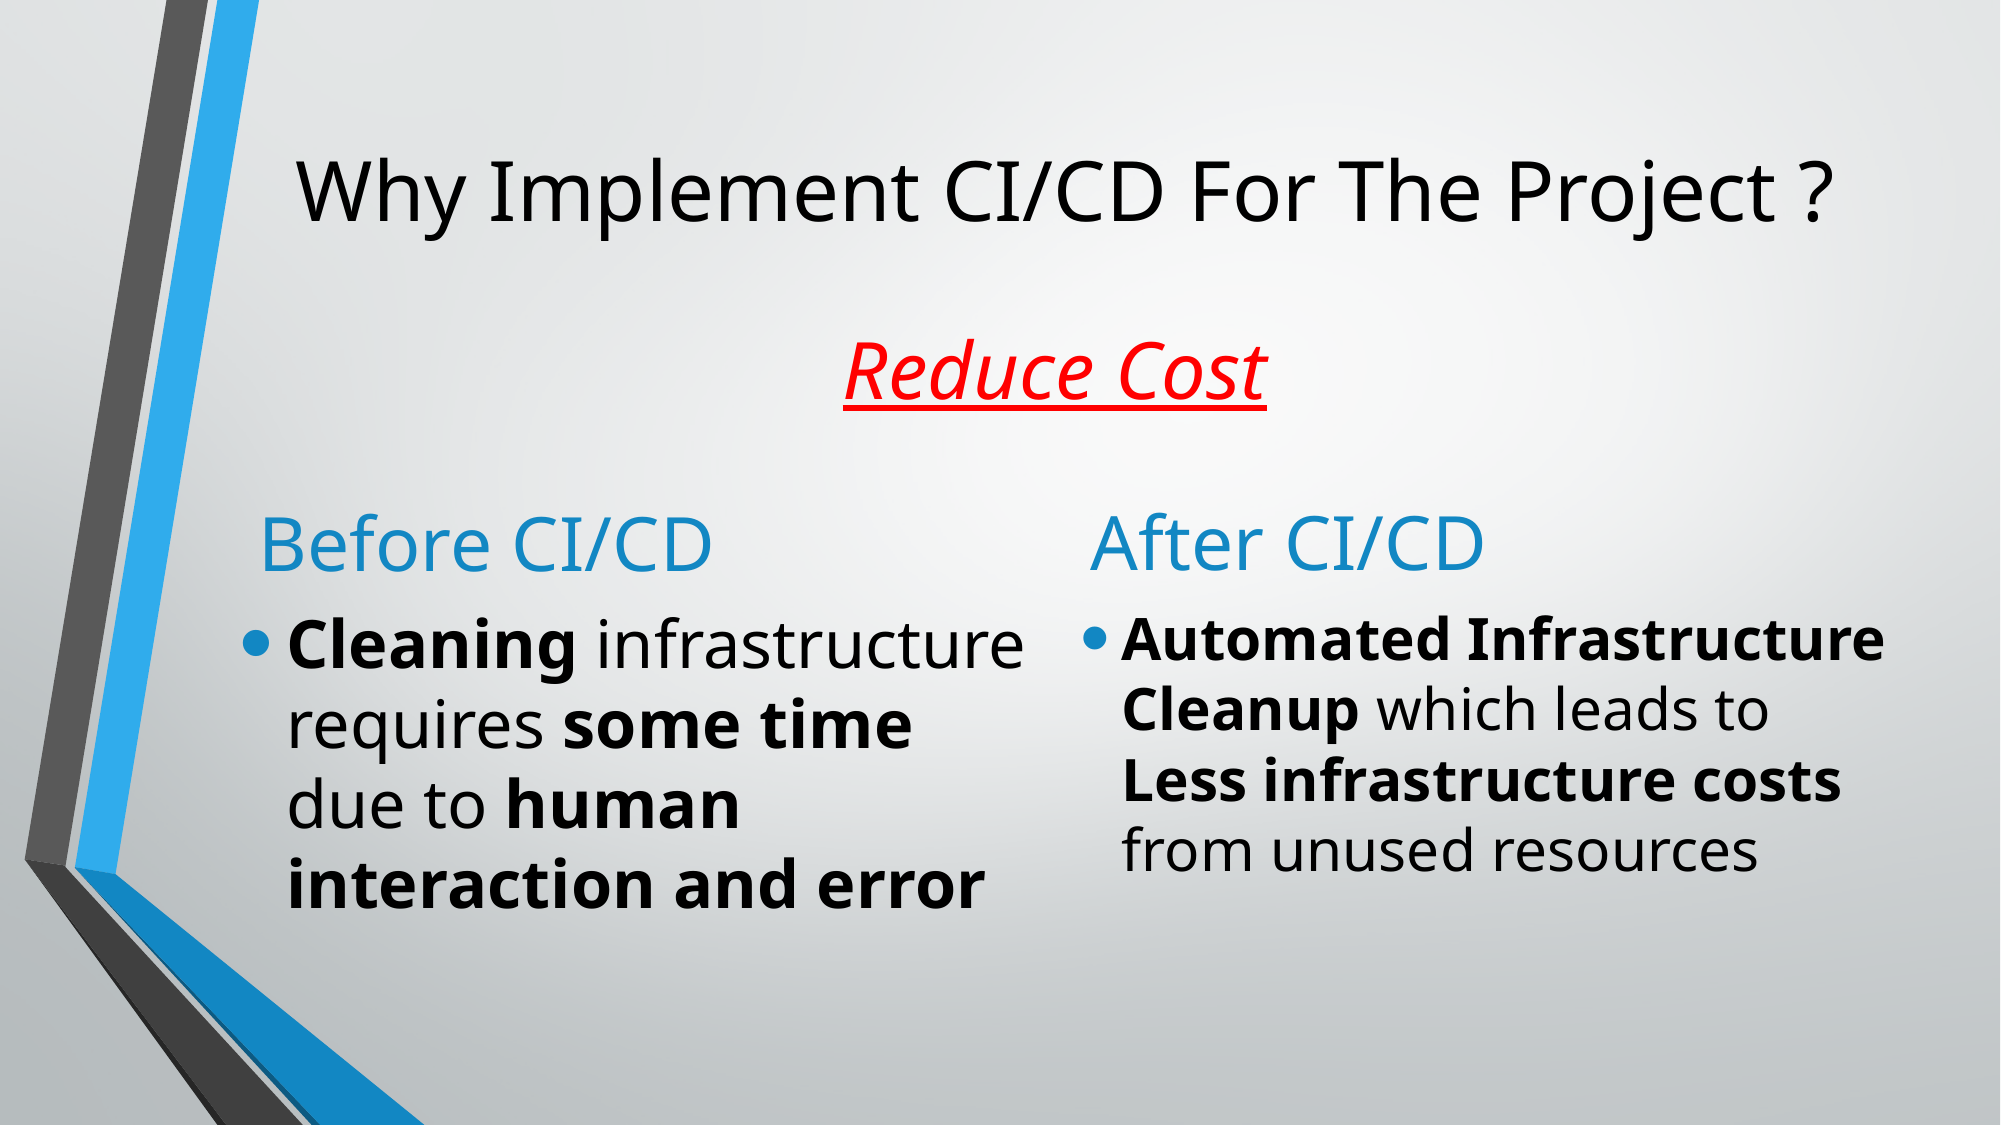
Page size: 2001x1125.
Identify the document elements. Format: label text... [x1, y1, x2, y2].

list Cleaning infrastructure requires some time due to human interaction and error [224, 594, 1047, 941]
text_box Reduce Cost [453, 312, 1657, 423]
list After CI/CD [1075, 485, 1898, 594]
title Why Implement CI/CD For The Project ? [244, 76, 1888, 300]
list Before CI/CD [243, 485, 1047, 594]
list Automated Infrastructure Cleanup which leads to Less infrastructure costs from unused resources [1065, 594, 1909, 941]
